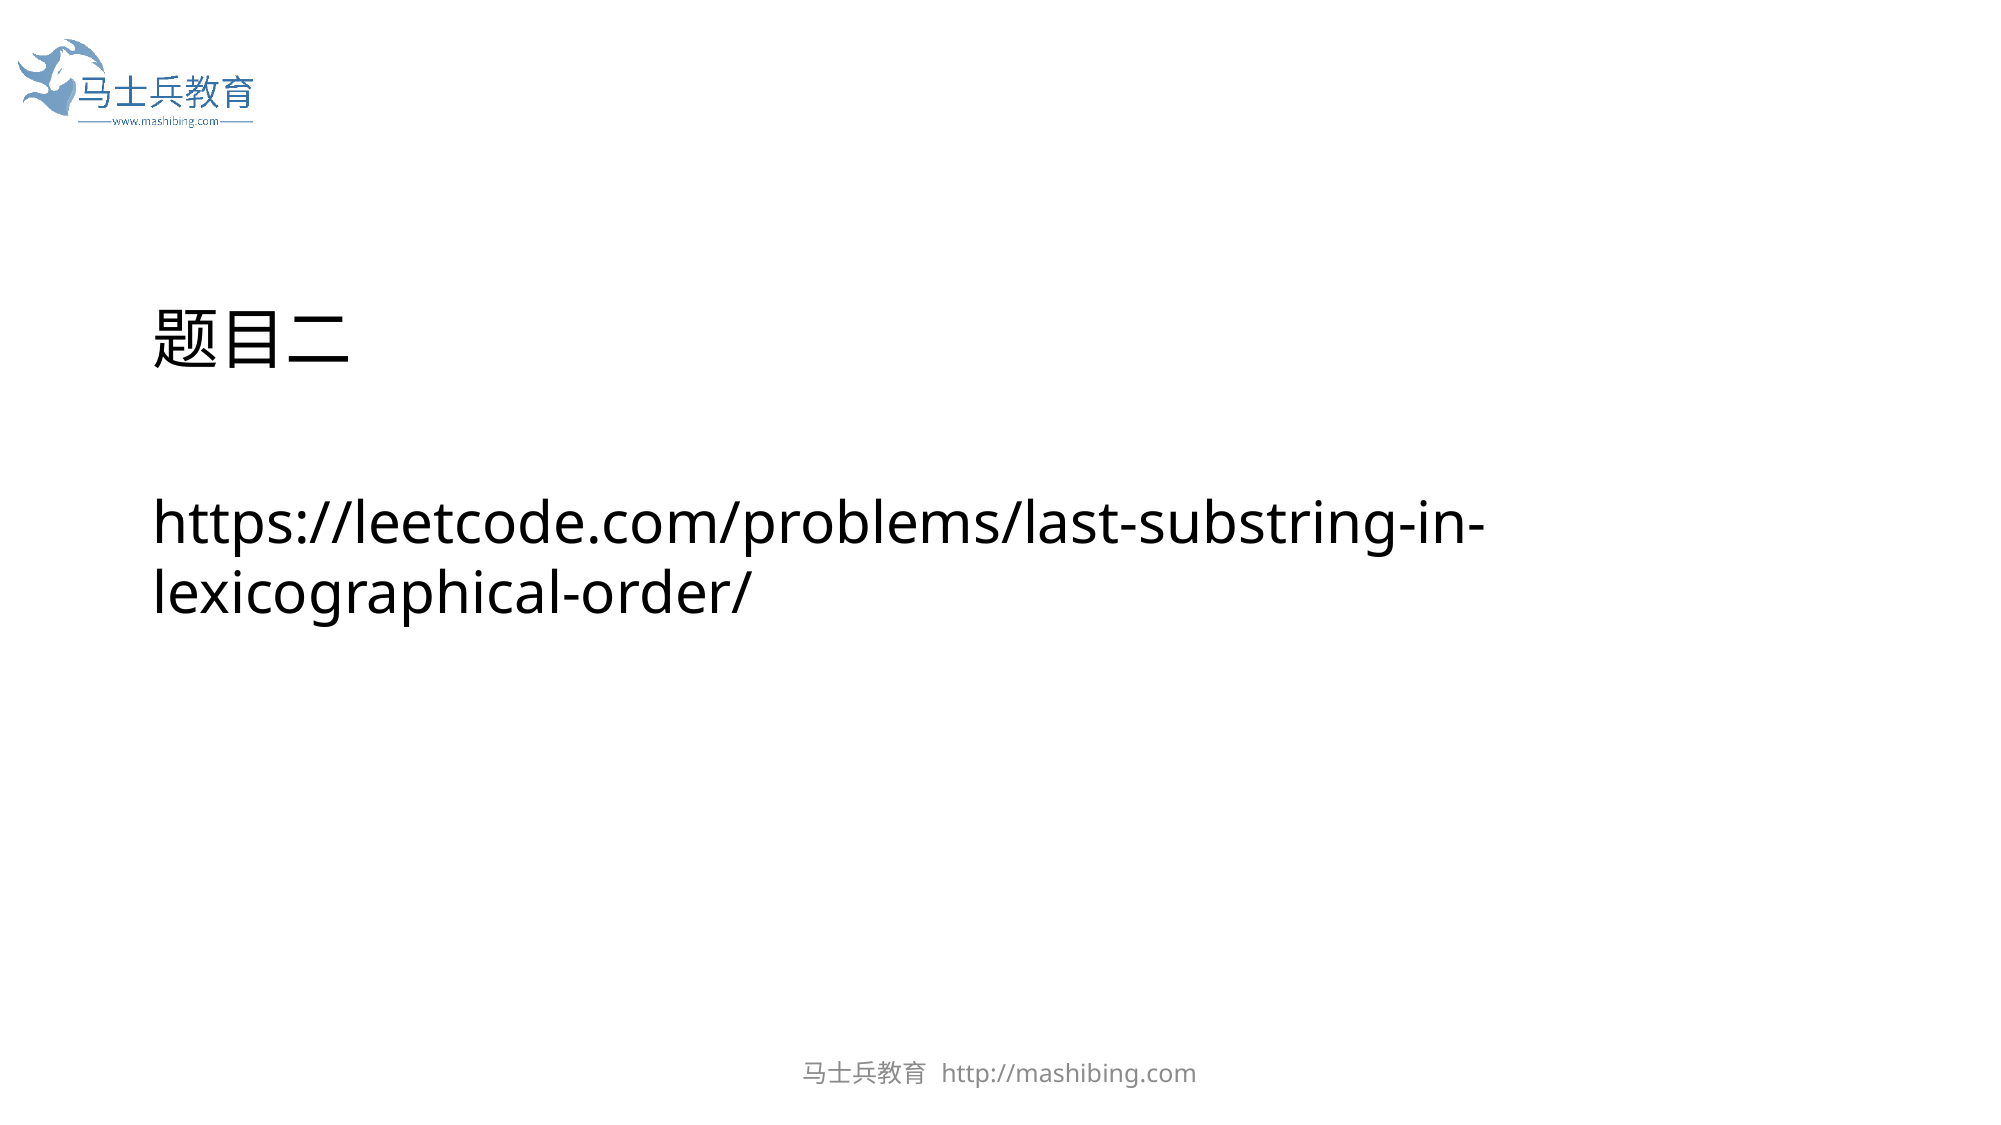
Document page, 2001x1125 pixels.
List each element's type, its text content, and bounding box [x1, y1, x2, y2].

list https://leetcode.com/problems/last-substring-in-lexicographical-order/ [137, 477, 1863, 960]
title 题目二 [137, 205, 1863, 477]
picture [7, 5, 276, 177]
footer 马士兵教育 http://mashibing.com [662, 1042, 1338, 1103]
